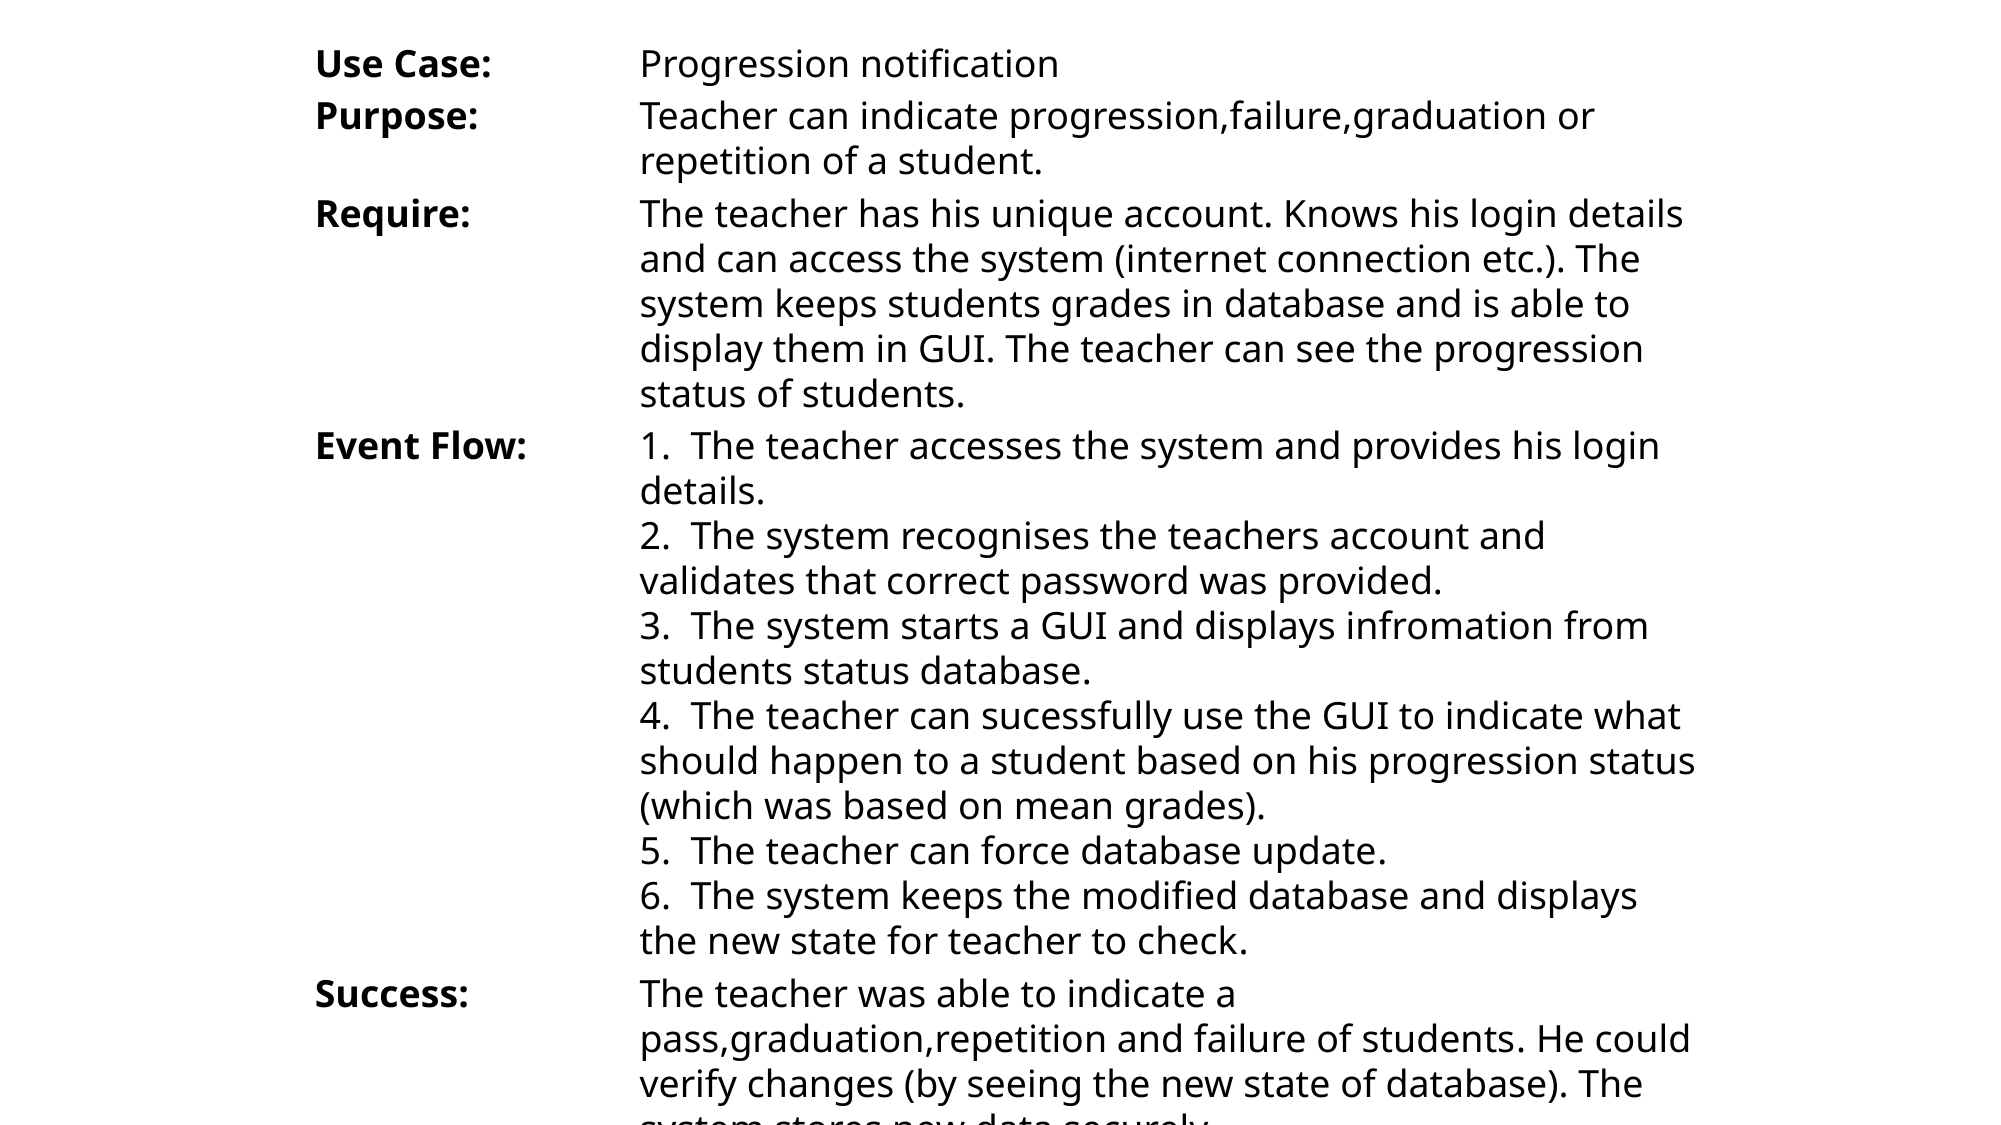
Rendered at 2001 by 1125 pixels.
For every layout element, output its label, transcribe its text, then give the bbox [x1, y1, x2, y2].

text_box Use Case: Progression notification Purpose: Teacher can indicate progression,failure,graduation or repetition of a student. Require: The teacher has his unique account. Knows his login details and can access the system (internet connection etc.). The system keeps students grades in database and is able to display them in GUI. The teacher can see the progression status of students. Event Flow: 1. The teacher accesses the system and provides his login details. 2. The system recognises the teachers account and validates that correct password was provided. 3. The system starts a GUI and displays infromation from students status database. 4. The teacher can sucessfully use the GUI to indicate what should happen to a student based on his progression status (which was based on mean grades). 5. The teacher can force database update. 6. The system keeps the modified database and displays the new state for teacher to check. Success: The teacher was able to indicate a pass,graduation,repetition and failure of students. He could verify changes (by seeing the new state of database). The system stores new data securely. [287, 32, 1713, 695]
